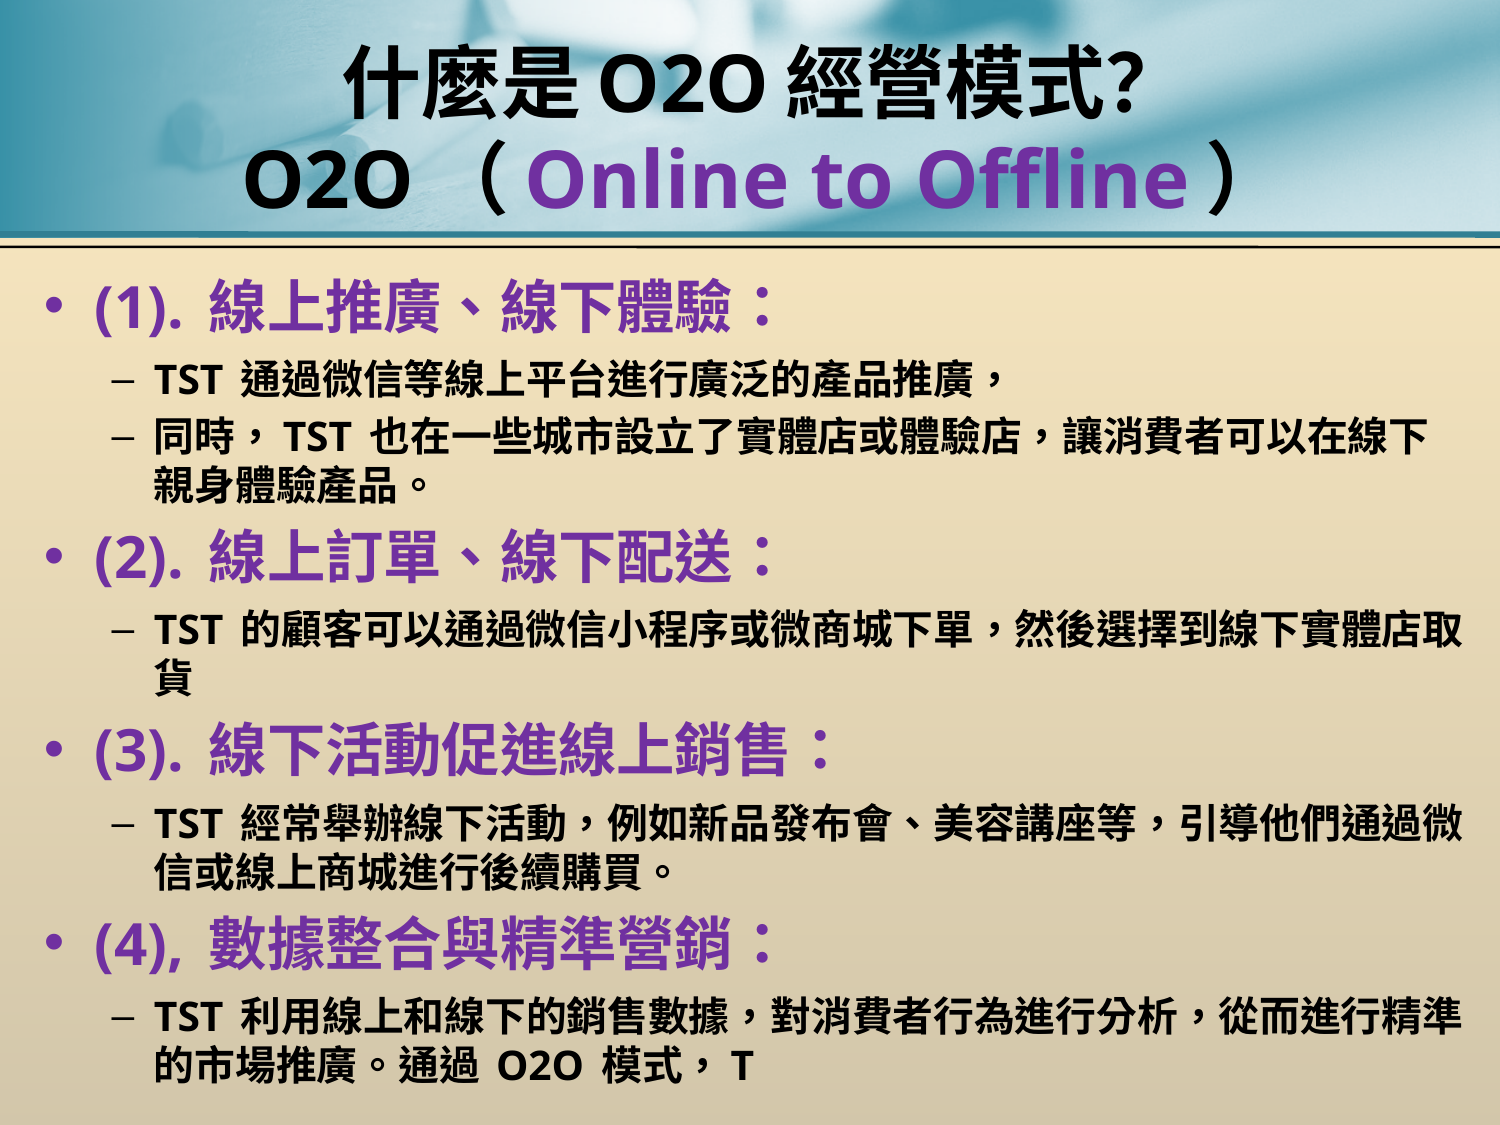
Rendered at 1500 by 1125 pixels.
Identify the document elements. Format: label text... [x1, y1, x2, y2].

list (1). 線上推廣、線下體驗： TST 通過微信等線上平台進行廣泛的產品推廣， 同時，TST 也在一些城市設立了實體店或體驗店，讓消費者可以在線下親身體驗產品。 (2). 線上訂單、線下配送： TST 的顧客可以通過微信小程序或微商城下單，然後選擇到線下實體店取貨 (3). 線下活動促進線上銷售： TST 經常舉辦線下活動，例如新品發布會、美容講座等，引導他們通過微信或線上商城進行後續購買。 (4), 數據整合與精準營銷： TST 利用線上和線下的銷售數據，對消費者行為進行分析，從而進行精準的市場推廣。通過 O2O 模式，T [29, 262, 1481, 1103]
title 什麼是O2O經營模式？ O2O（Online to Offline） [45, 24, 1481, 233]
